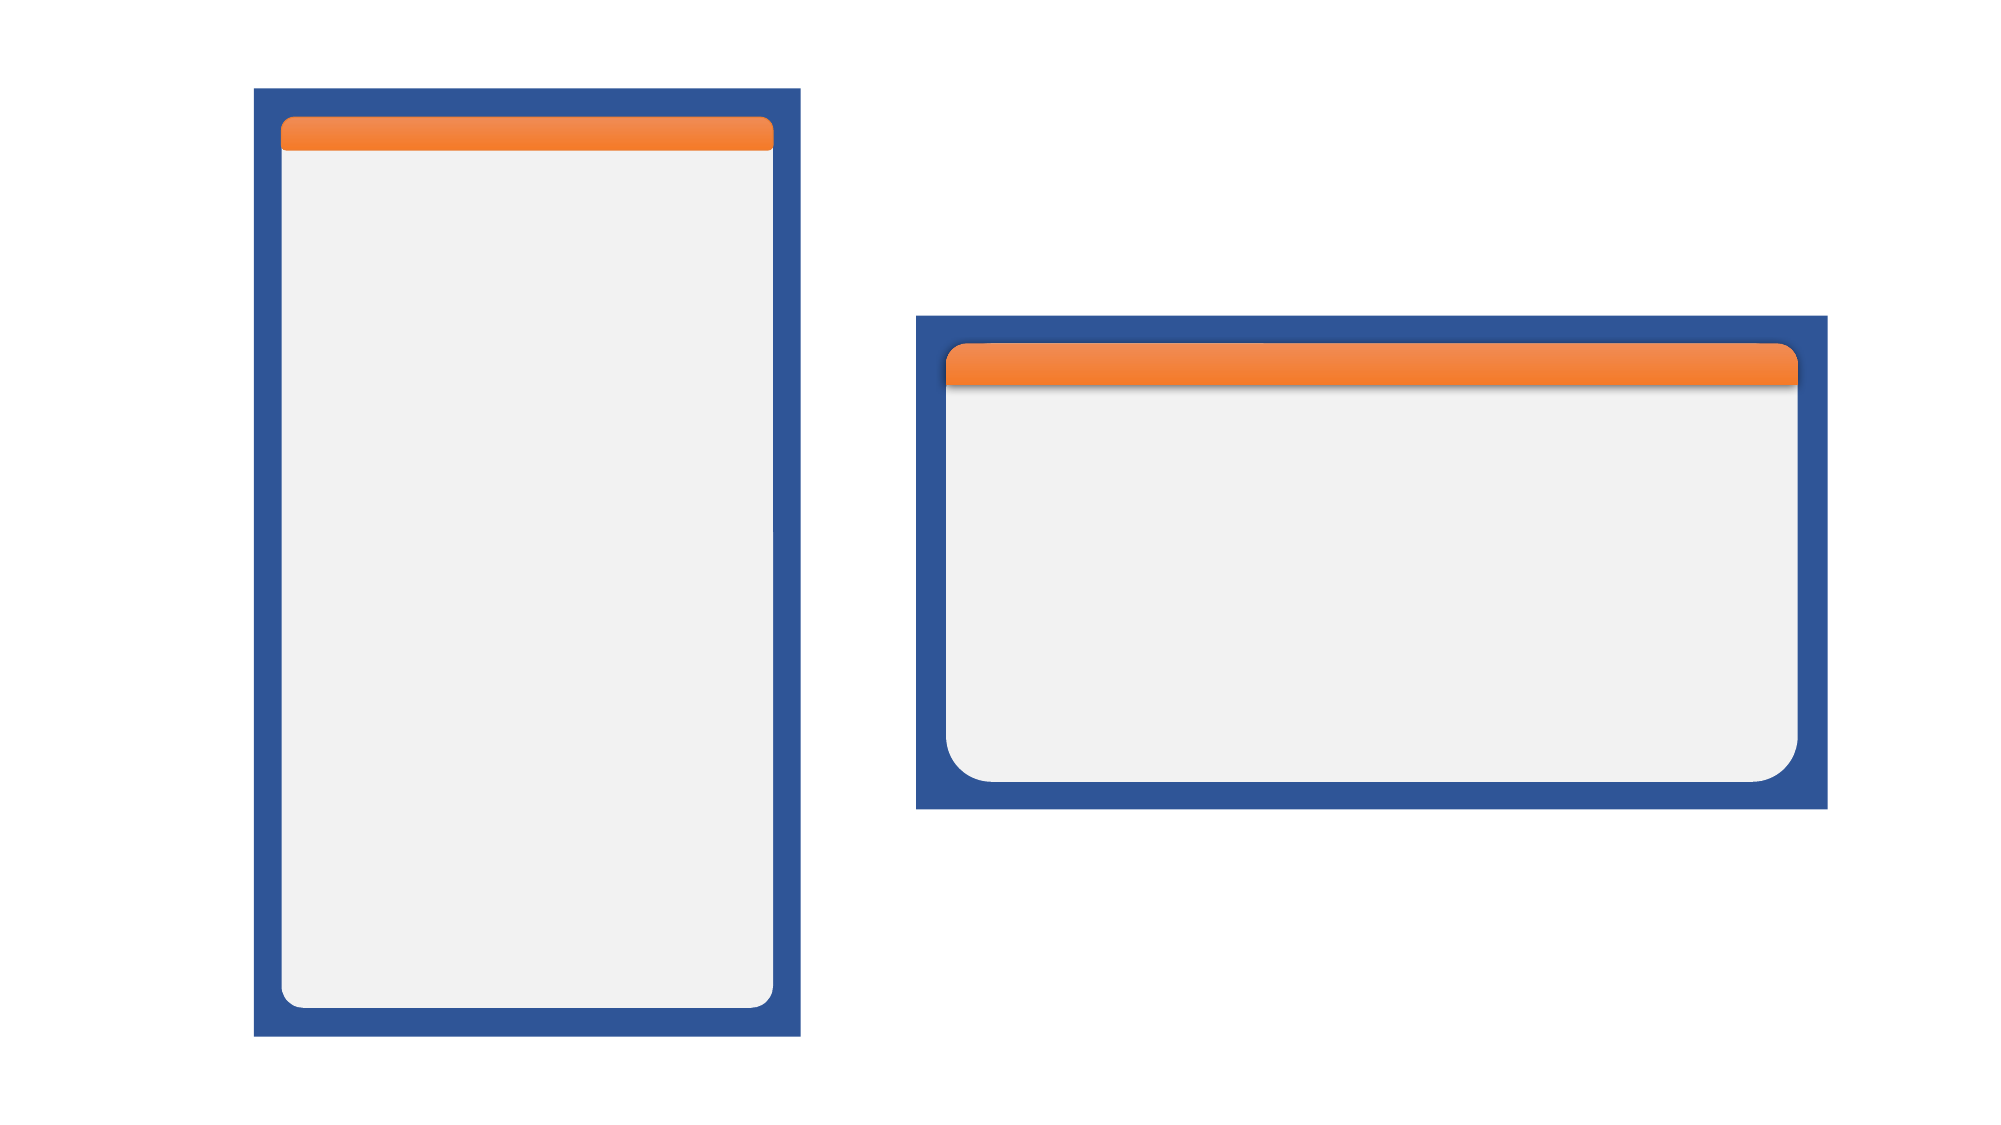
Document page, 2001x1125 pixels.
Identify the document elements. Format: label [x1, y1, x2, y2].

text_box [916, 315, 1828, 810]
text_box [253, 88, 801, 1037]
